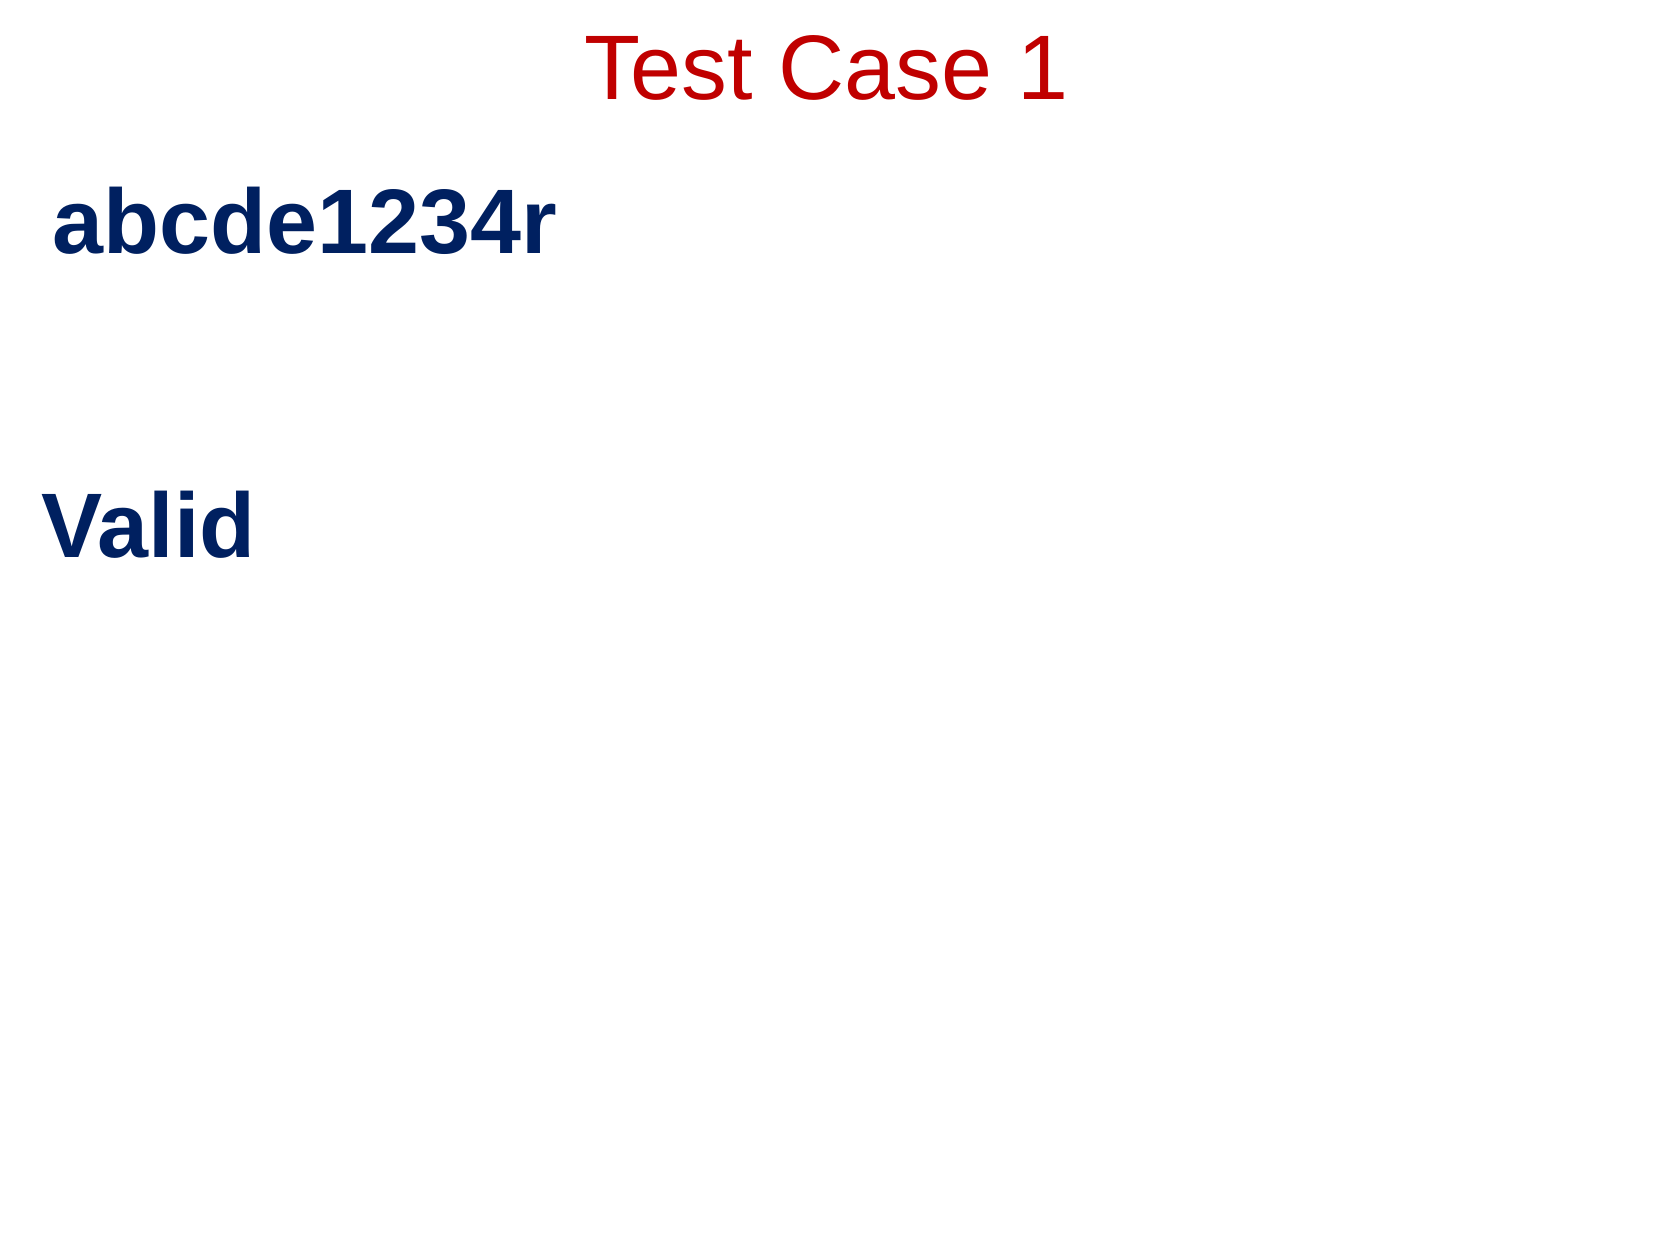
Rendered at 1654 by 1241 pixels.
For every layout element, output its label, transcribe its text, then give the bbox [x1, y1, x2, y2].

text_box abcde1234r [52, 139, 1624, 328]
text_box Valid [41, 444, 1613, 632]
text_box Test Case 1 [82, 10, 1571, 117]
